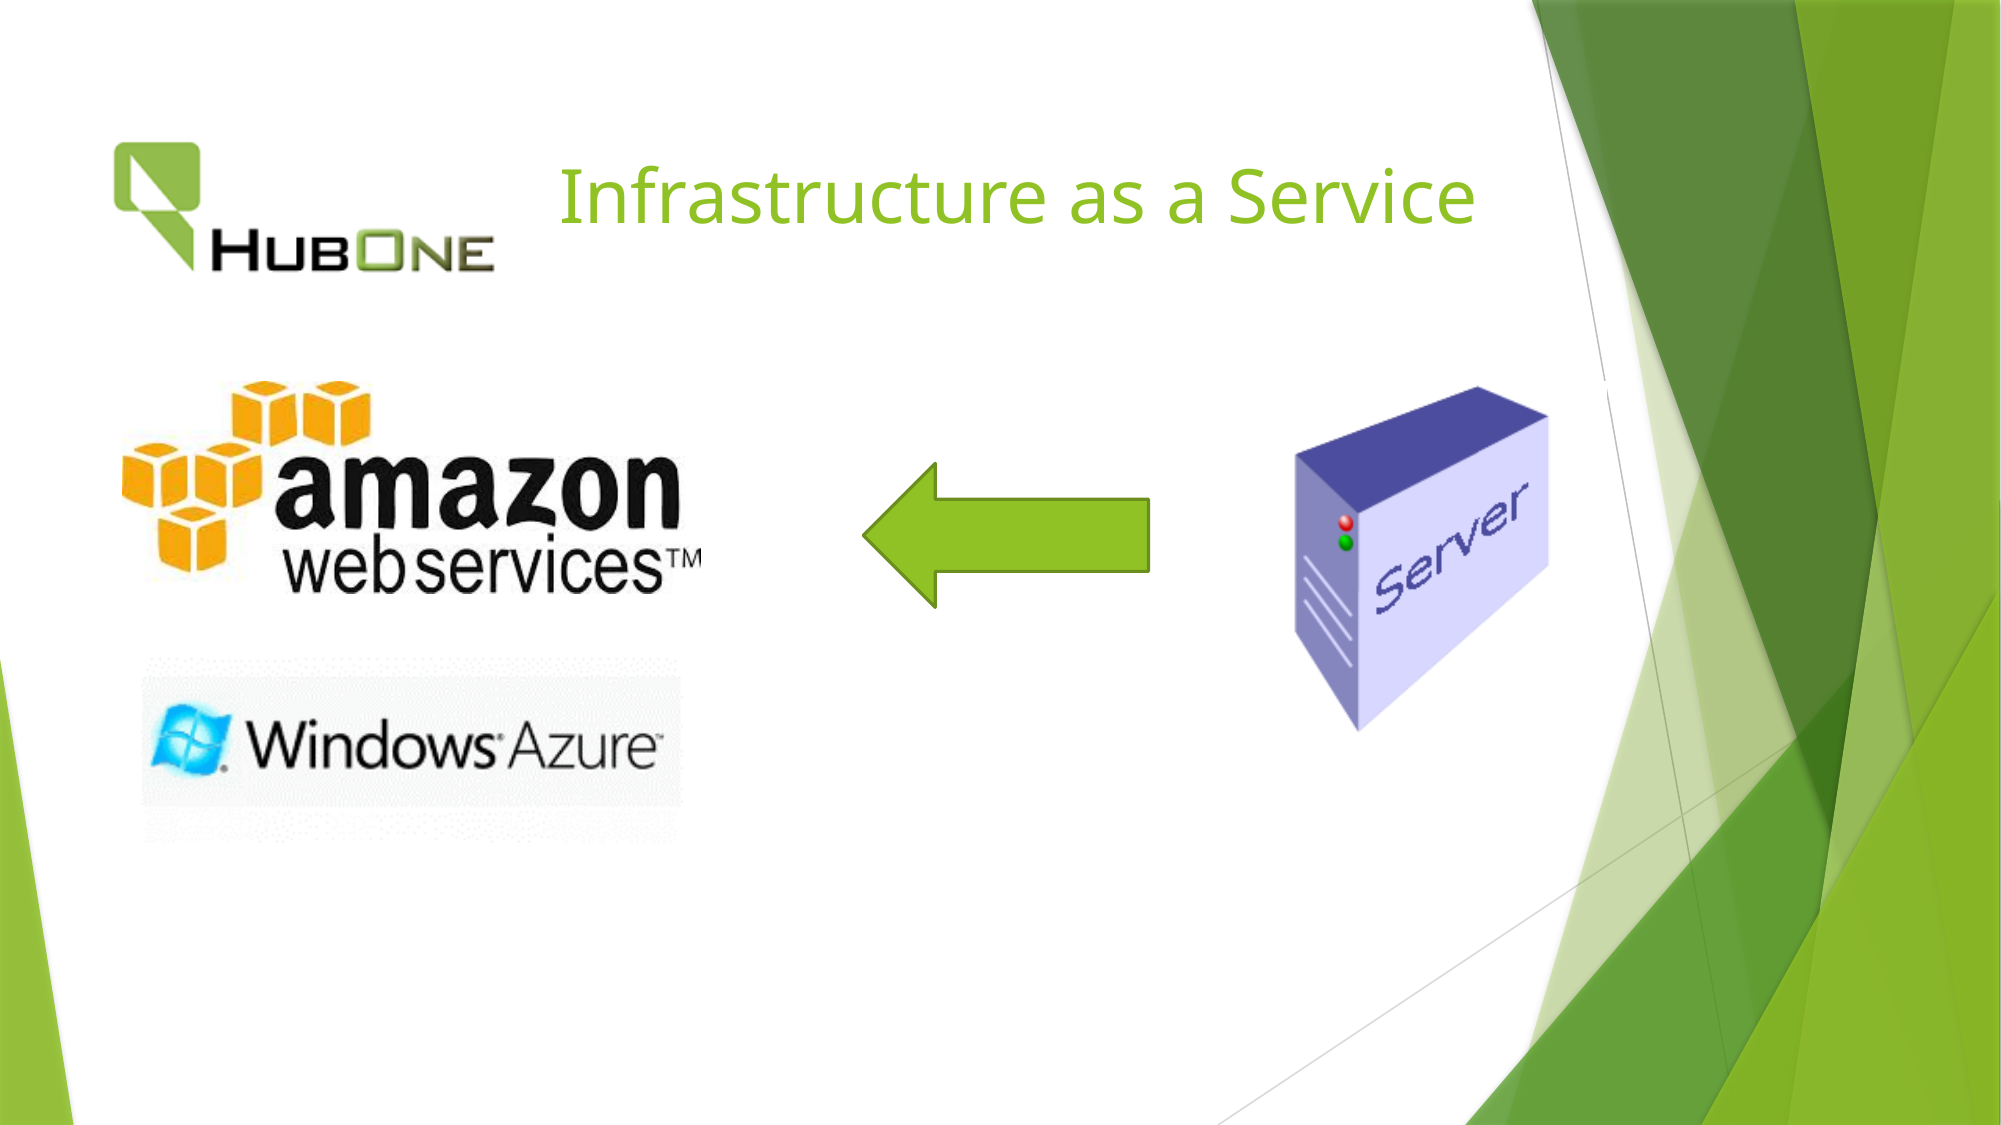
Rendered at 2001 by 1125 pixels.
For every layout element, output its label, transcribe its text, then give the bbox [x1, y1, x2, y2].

title Infrastructure as a Service [544, 141, 1522, 276]
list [122, 380, 702, 595]
picture [140, 643, 684, 843]
picture [111, 141, 498, 276]
picture [1239, 380, 1608, 749]
text_box [862, 461, 1151, 609]
